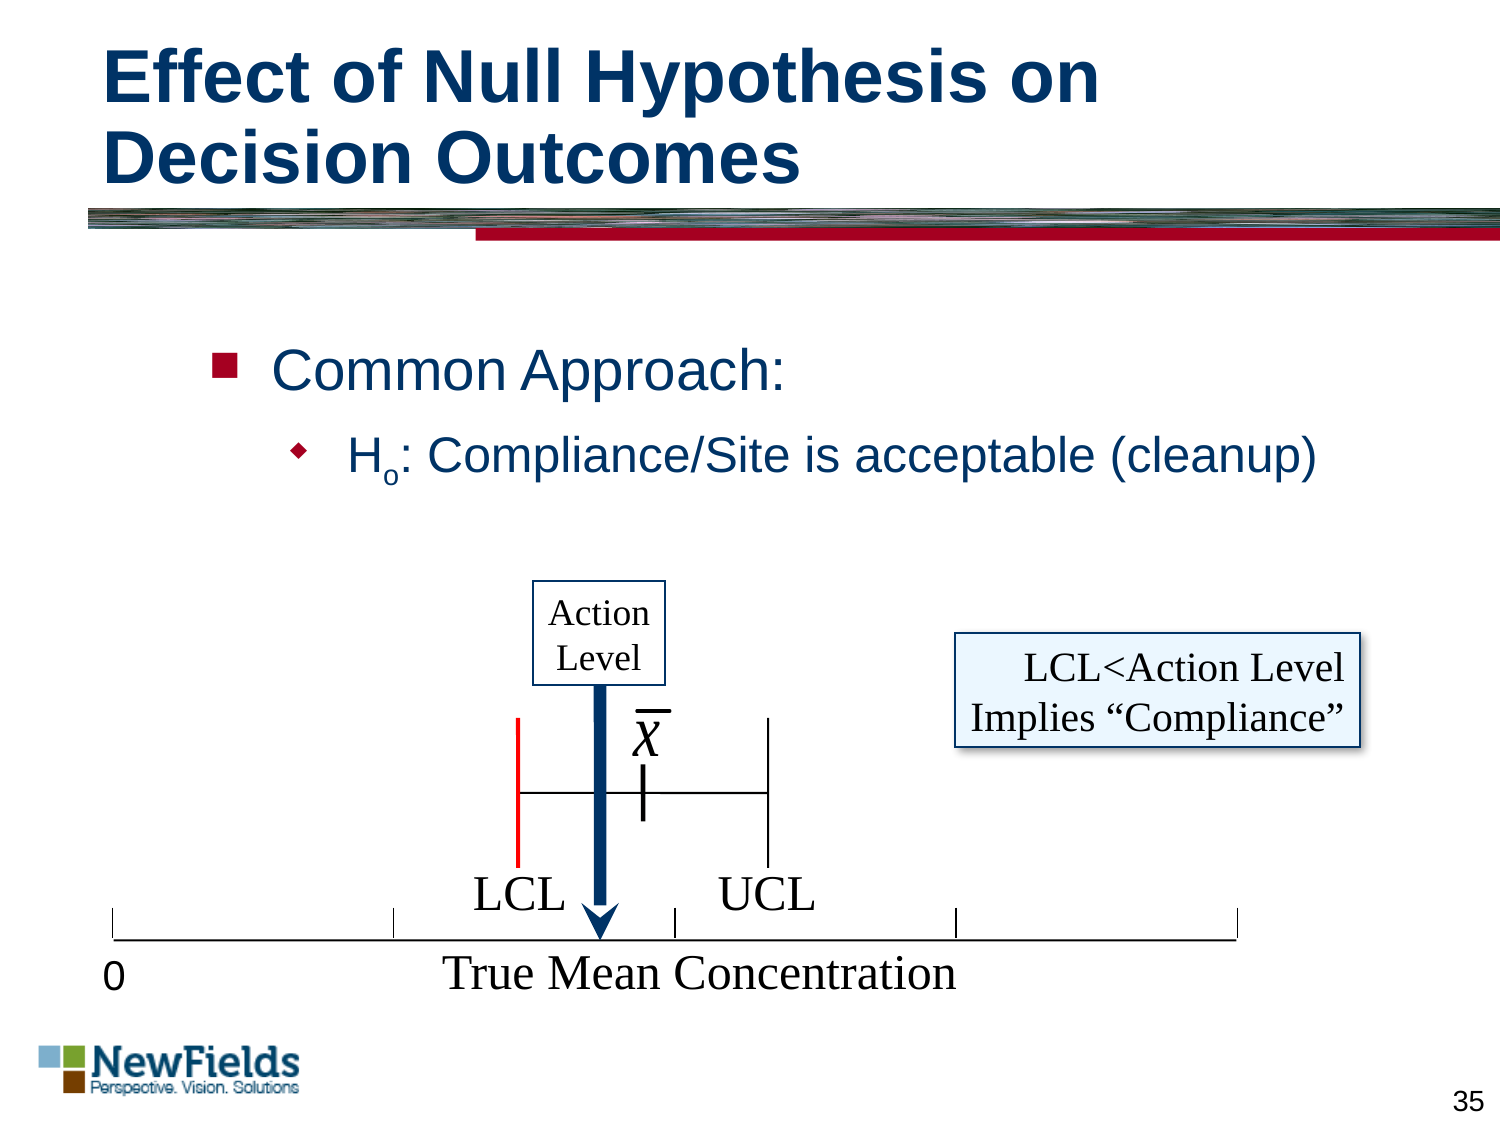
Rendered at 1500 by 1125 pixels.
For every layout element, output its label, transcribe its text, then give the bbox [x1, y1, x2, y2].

title Effect of Null Hypothesis on Decision Outcomes [87, 24, 1426, 213]
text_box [87, 580, 1362, 1008]
list Common Approach: Ho: Compliance/Site is acceptable (cleanup) [199, 324, 1476, 1001]
picture [88, 208, 1500, 229]
slide_number 35 [1187, 1049, 1500, 1125]
picture [37, 1044, 301, 1100]
